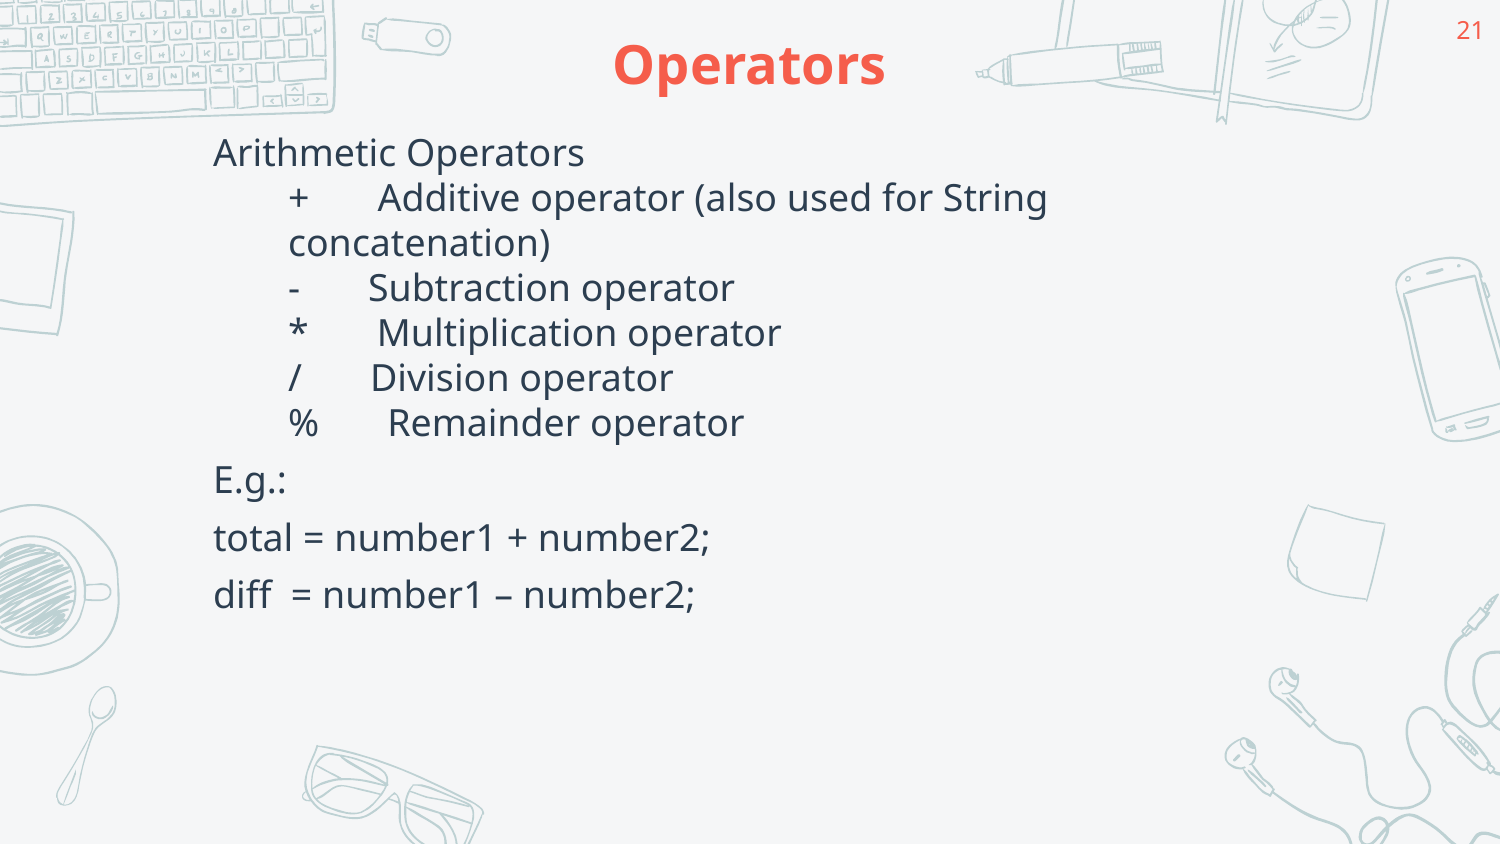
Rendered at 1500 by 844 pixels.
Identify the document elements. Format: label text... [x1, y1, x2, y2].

list Arithmetic Operators + Additive operator (also used for String concatenation) - Subtraction operator * Multiplication operator / Division operator % Remainder operator E.g.: total = number1 + number2; diff = number1 – number2; [185, 113, 1315, 688]
title Operators [185, 14, 1315, 111]
slide_number 21 [1435, 0, 1500, 53]
